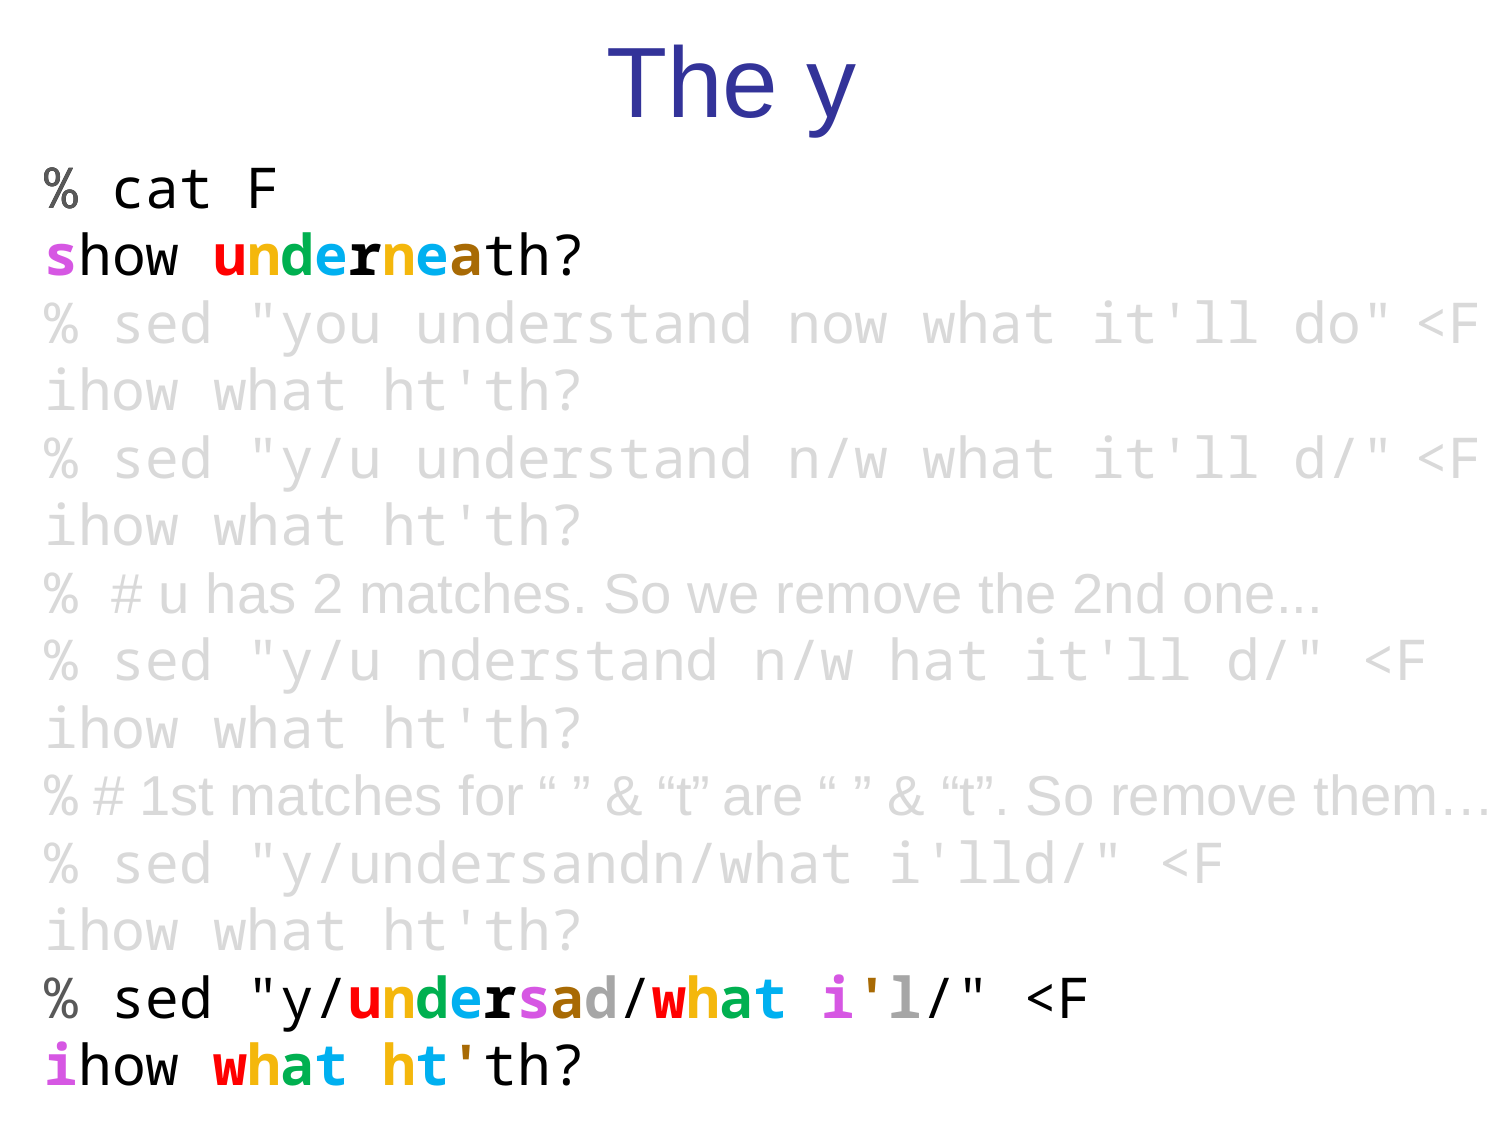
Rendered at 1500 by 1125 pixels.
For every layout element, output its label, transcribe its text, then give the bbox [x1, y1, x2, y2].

list % % % % % % % [29, 144, 136, 1102]
list % cat F show underneath? sed "you understand now what it'll do" <F ihow what ht'th? % sed "y/u understand n/w what it'll d/" <F ihow what ht'th? # u has 2 matches. So we remove the 2nd one... sed "y/u nderstand n/w hat it'll d/" <F ihow what ht'th? # 1st matches for “ ” & “t” are “ ” & “t”. So remove them… sed "y/undersandn/what i'lld/" <F ihow what ht'th? sed "y/undersad/what i'l/" <F ihow what ht'th? [136, 144, 1500, 1102]
title The y [37, 0, 1426, 172]
